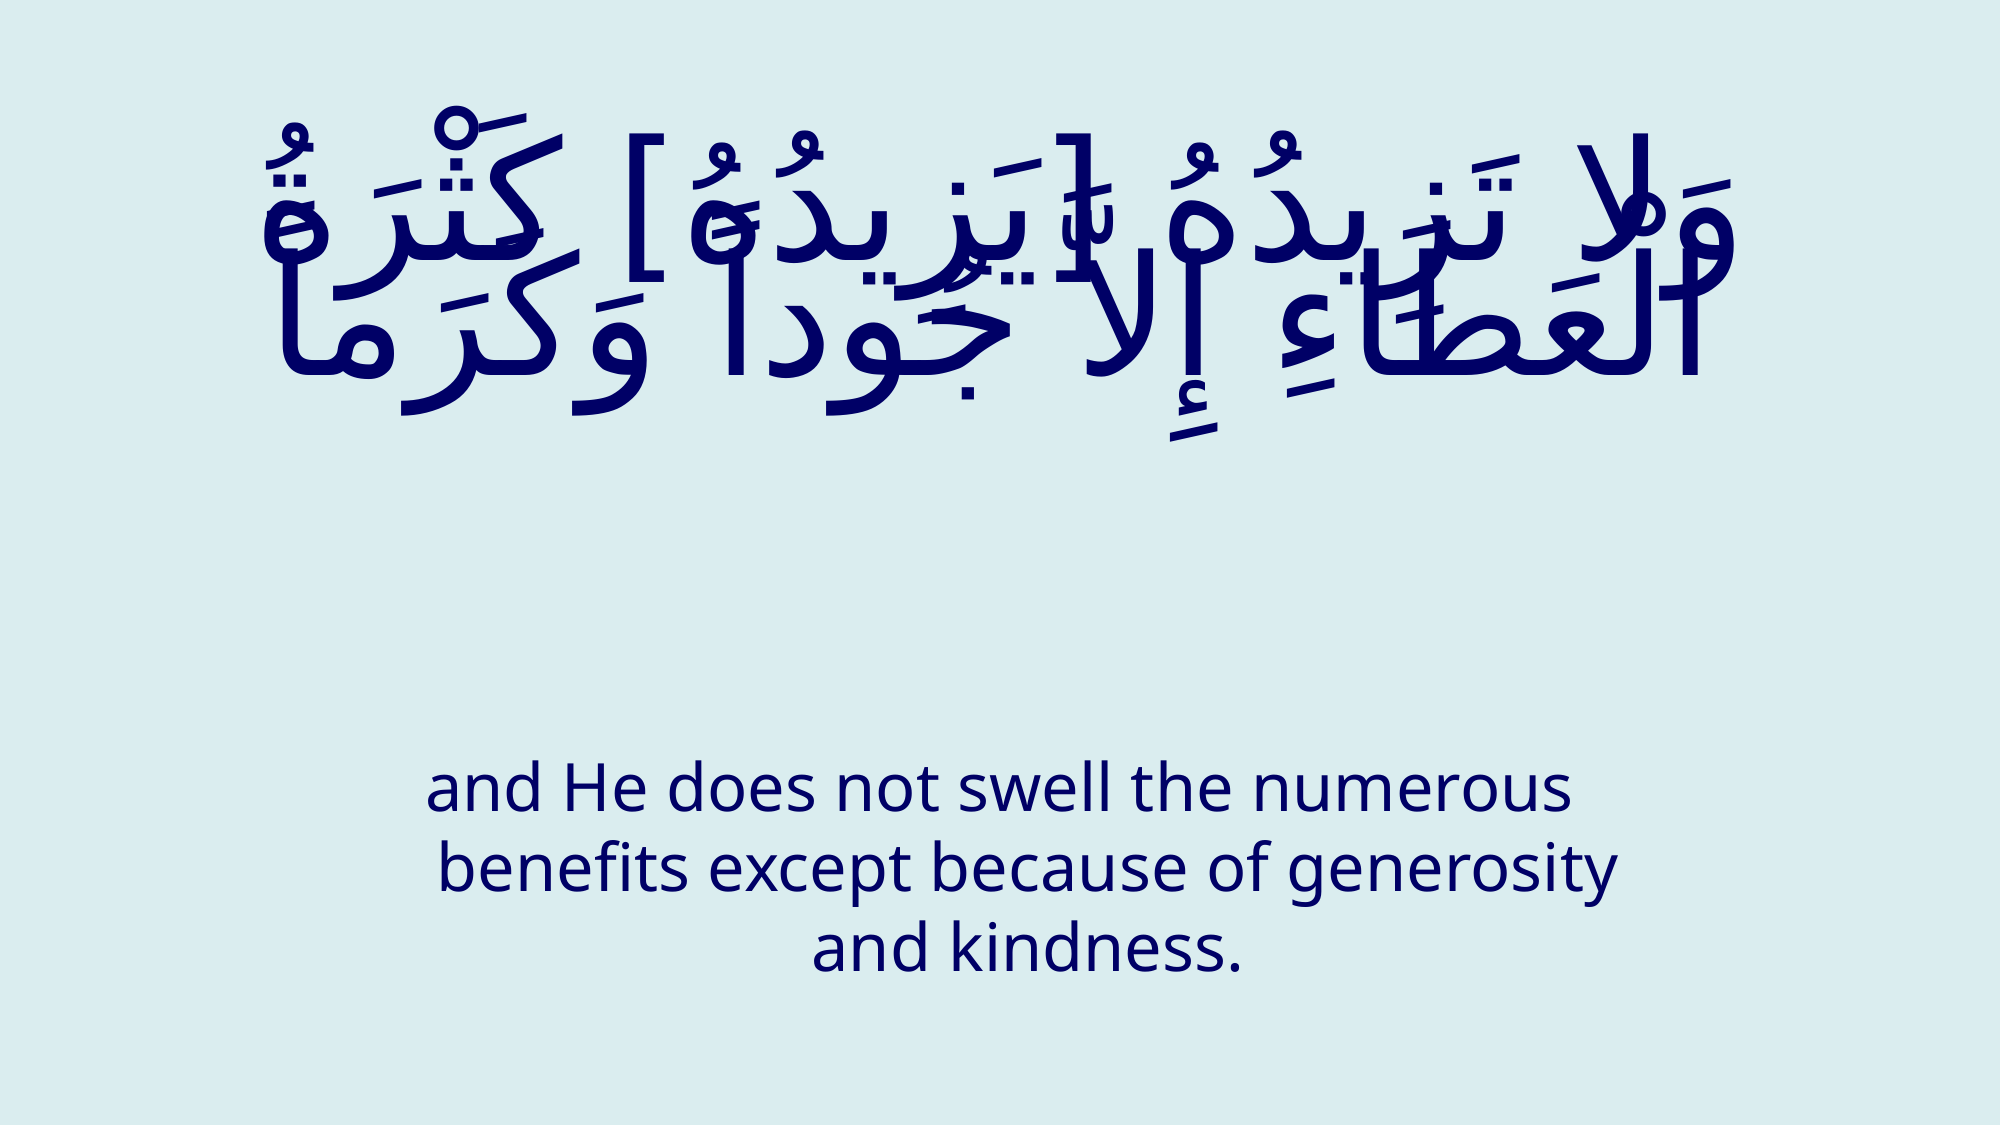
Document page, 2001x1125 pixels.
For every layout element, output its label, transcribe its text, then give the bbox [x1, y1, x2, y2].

title وَلا تَزِيدُهُ [يَزِيدُهُ‏] كَثْرَةُ الْعَطَاءِ إِلاَّ جُوداً وَكَرَماً [0, 200, 2000, 388]
list and He does not swell the numerous benefits except because of generosity and kindness. [356, 737, 1644, 1050]
